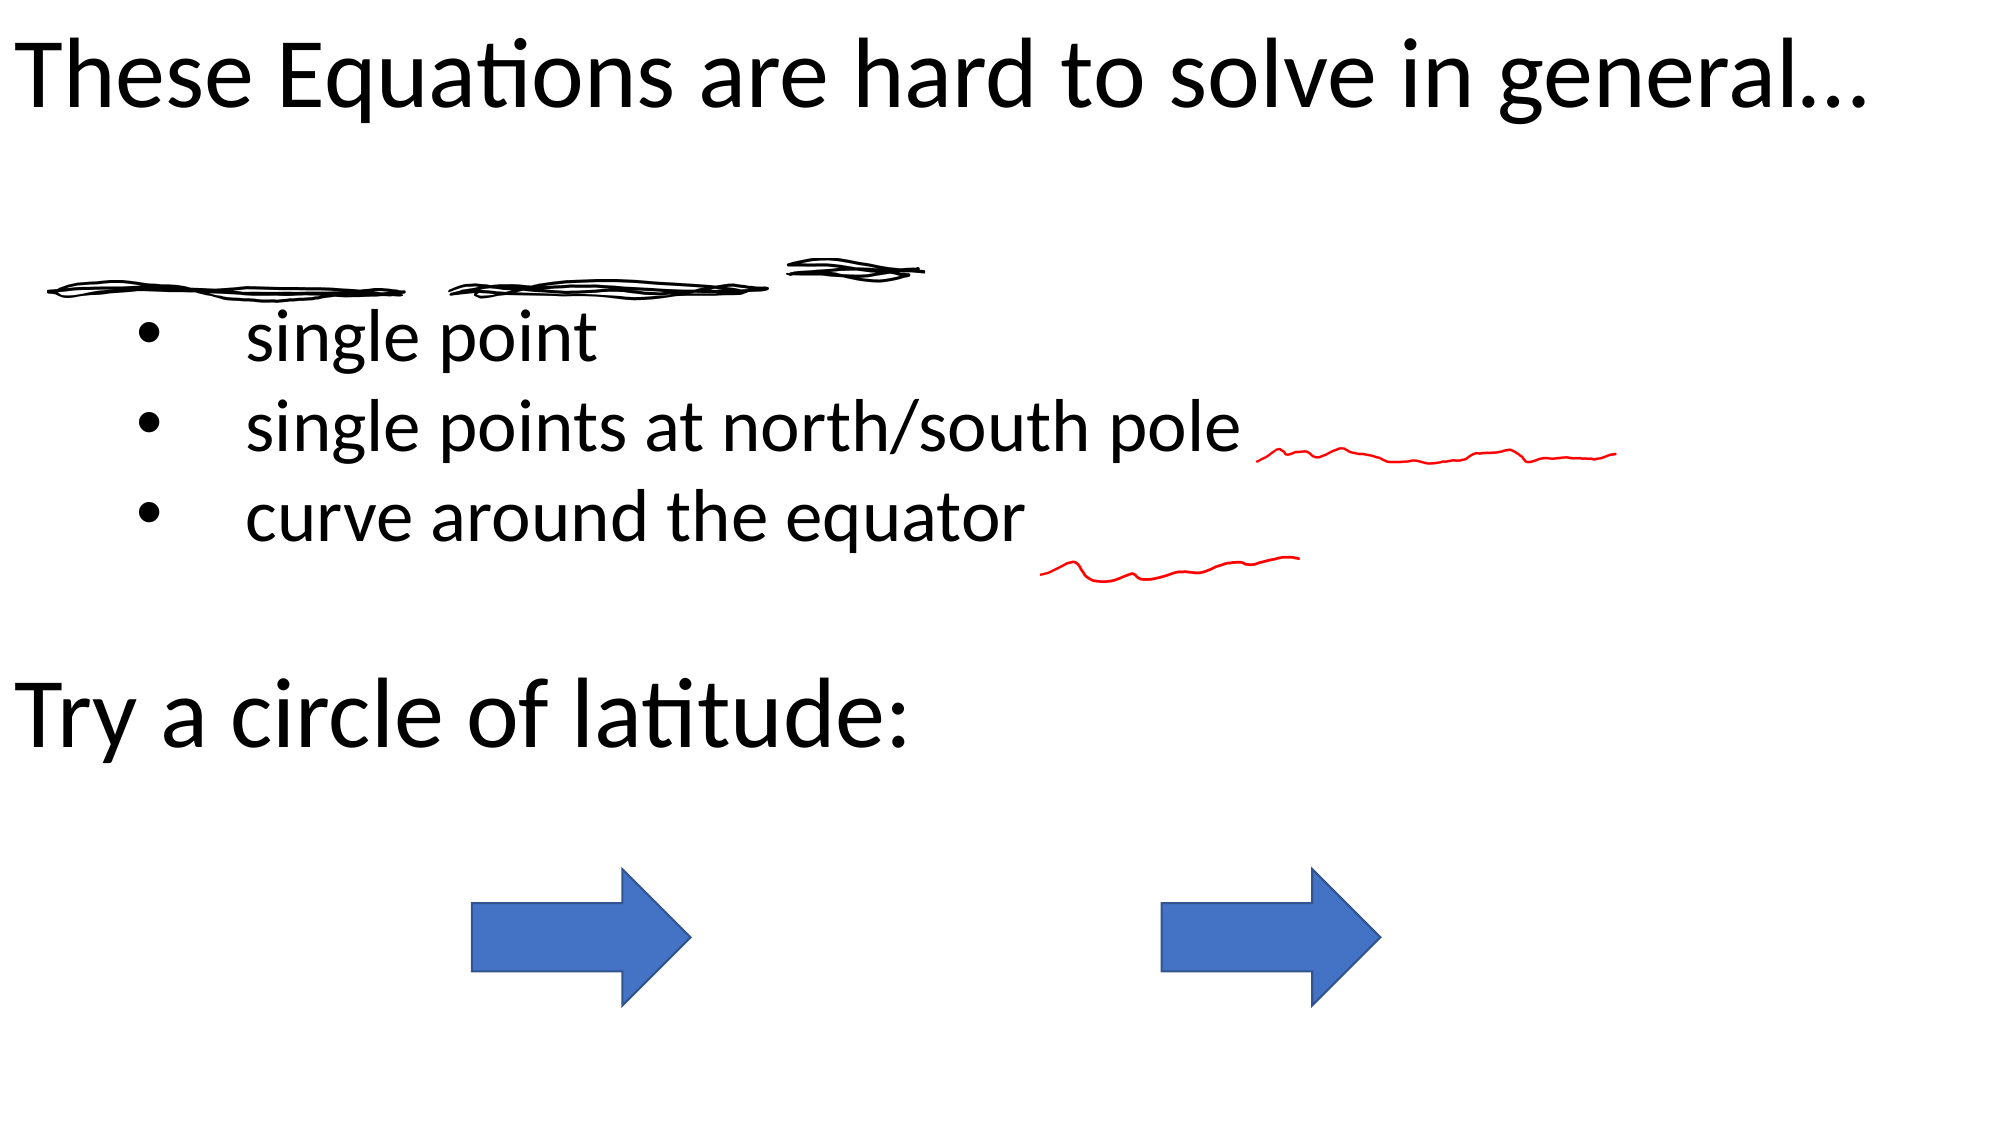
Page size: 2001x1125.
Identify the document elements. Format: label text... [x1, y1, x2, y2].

text_box [1160, 866, 1382, 1008]
picture [47, 258, 1627, 593]
text_box These Equations are hard to solve in general… [0, 0, 1997, 135]
text_box [470, 866, 692, 1008]
text_box Try a circle of latitude: [0, 640, 1997, 776]
